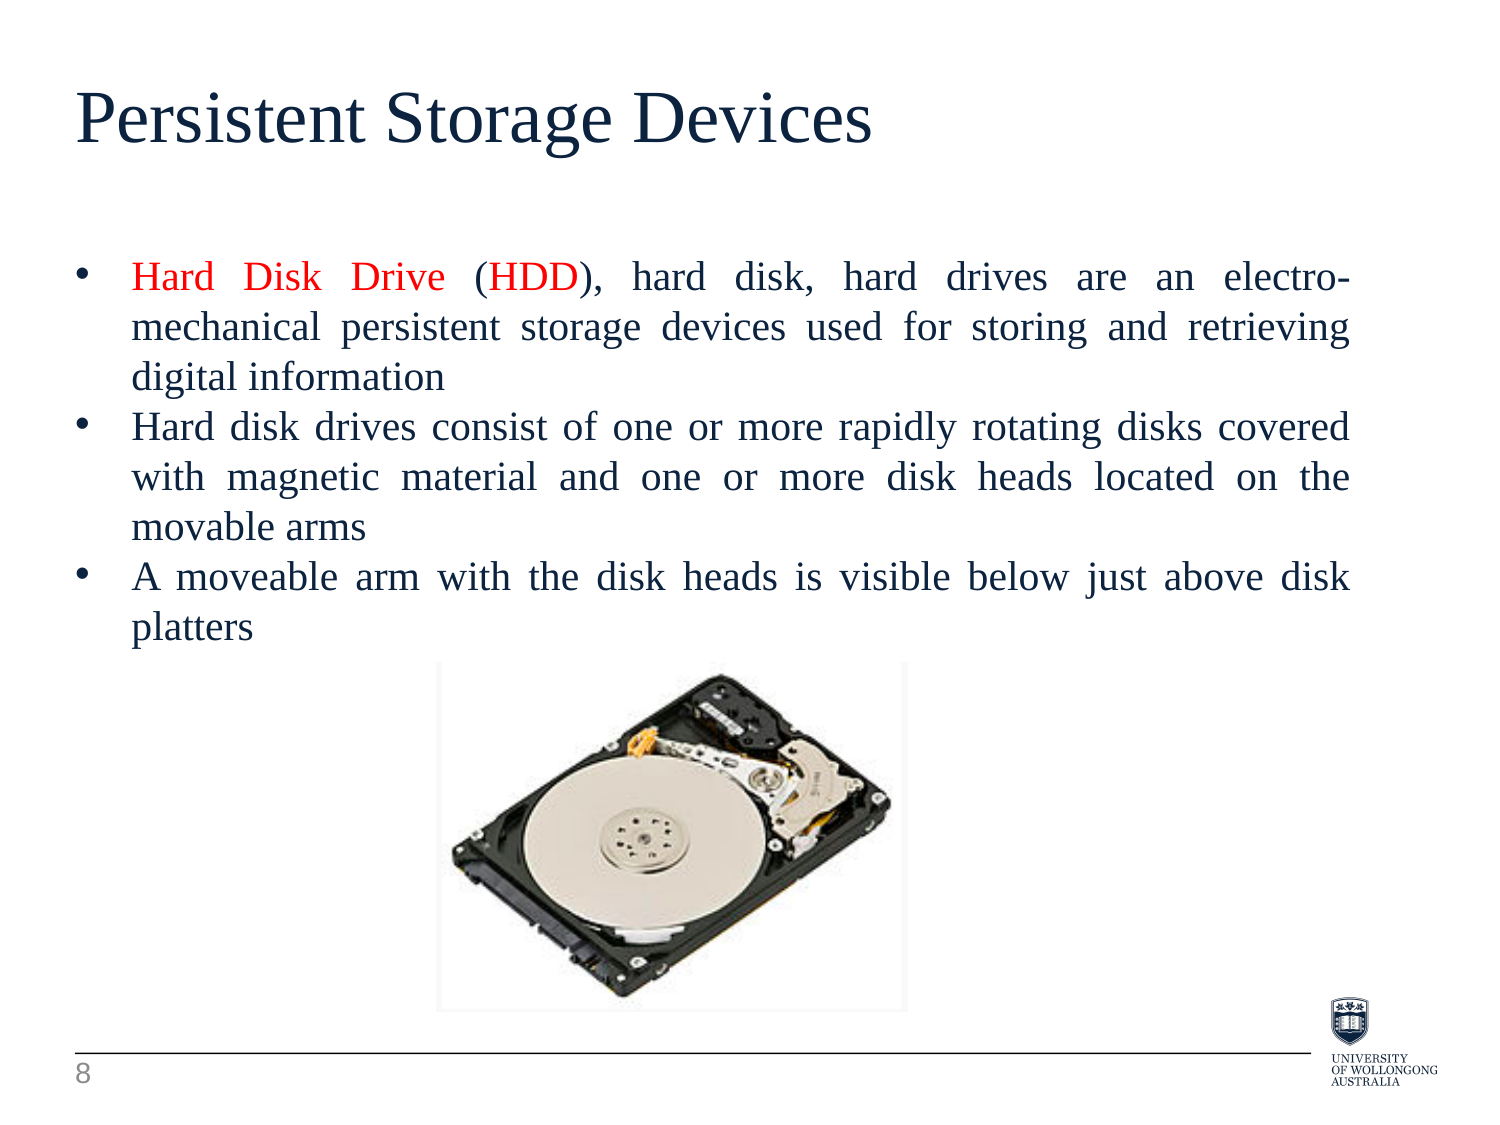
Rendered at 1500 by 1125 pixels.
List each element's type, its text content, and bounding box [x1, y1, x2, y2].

picture [436, 661, 908, 1013]
text_box Persistent Storage Devices [74, 67, 1269, 206]
text_box Hard Disk Drive (HDD), hard disk, hard drives are an electro-mechanical persistent storage devices used for storing and retrieving digital information Hard disk drives consist of one or more rapidly rotating disks covered with magnetic material and one or more disk heads located on the movable arms A moveable arm with the disk heads is visible below just above disk platters [74, 248, 1367, 322]
text_box [74, 1059, 135, 1091]
